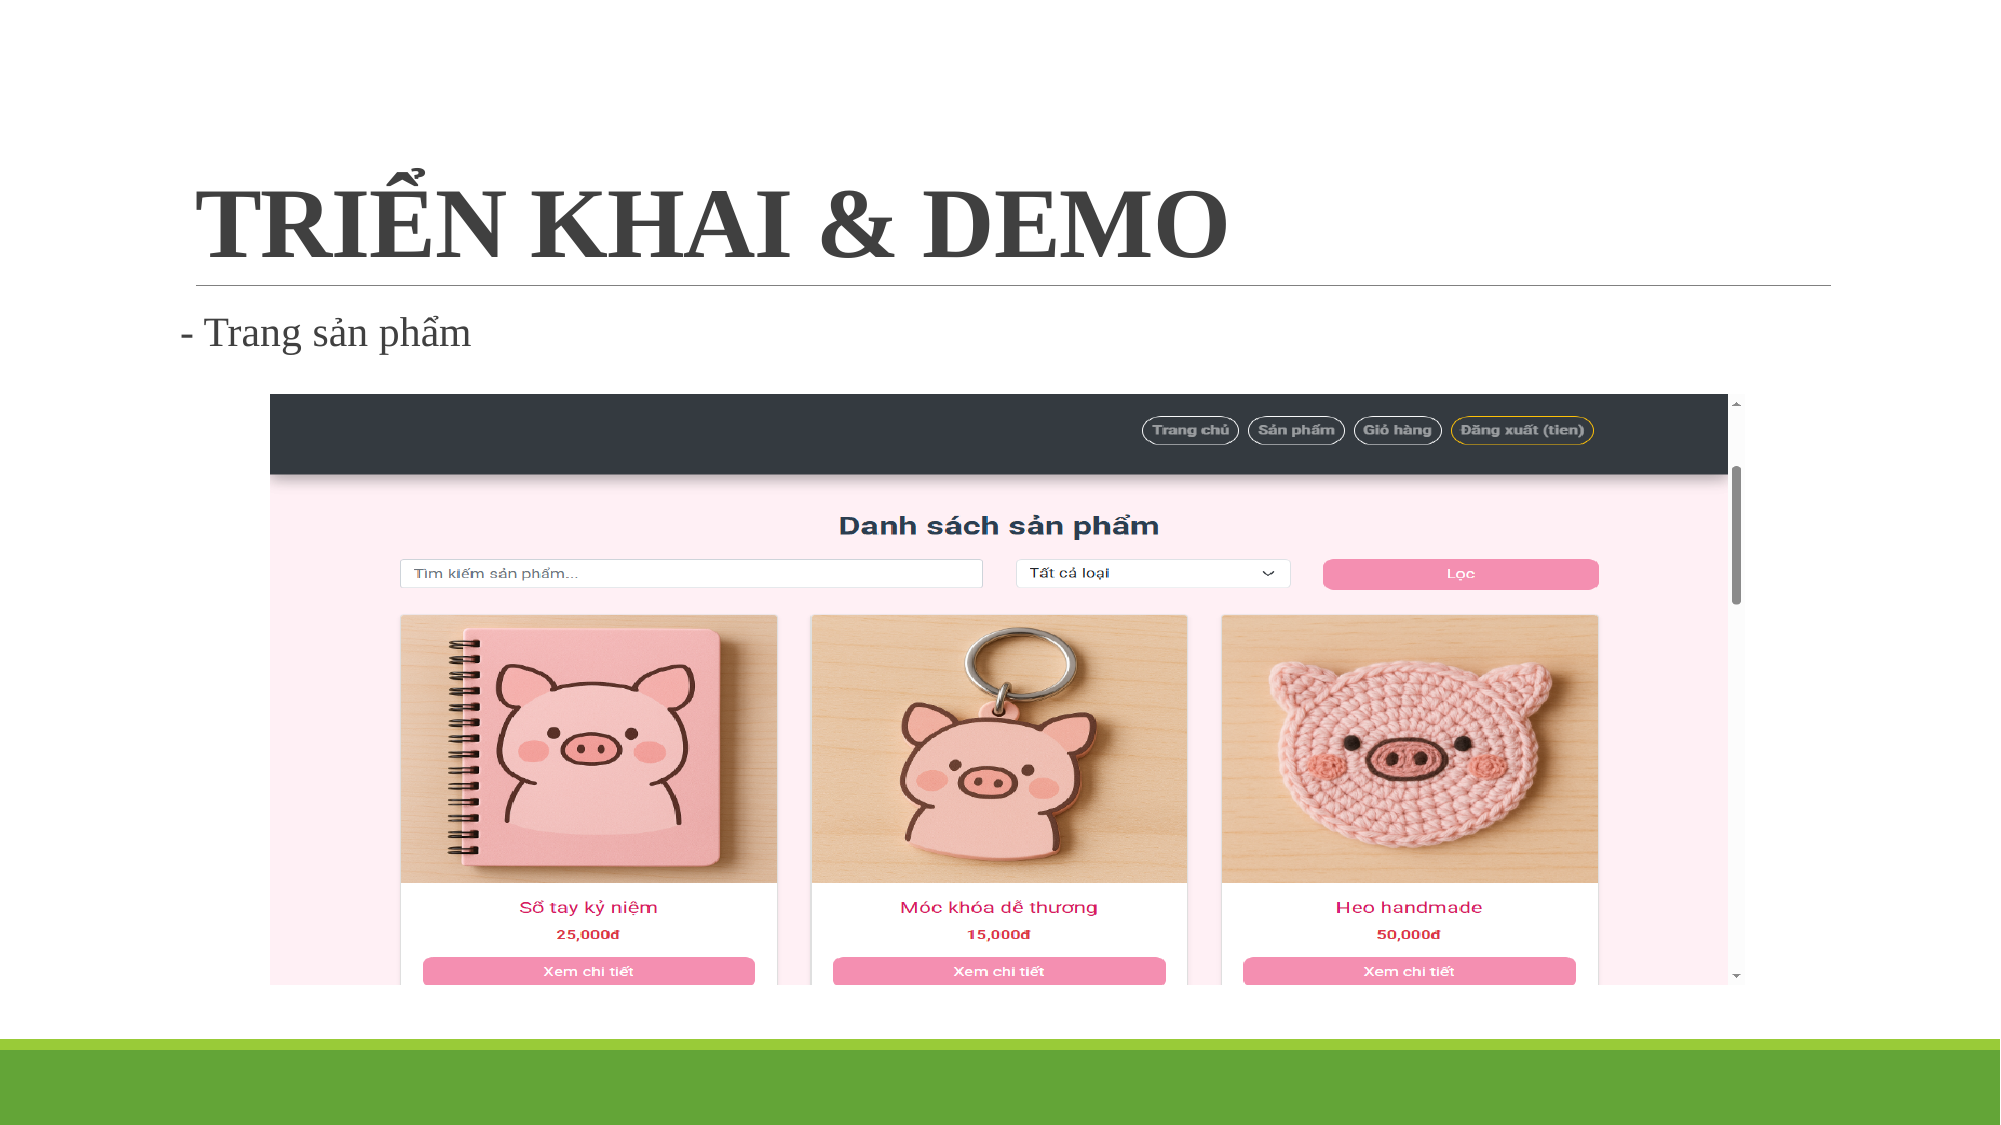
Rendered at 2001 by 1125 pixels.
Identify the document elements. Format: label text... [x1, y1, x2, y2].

title TRIỂN KHAI & DEMO [180, 47, 1830, 285]
list - Trang sản phẩm [180, 302, 1830, 963]
picture [270, 393, 1745, 985]
